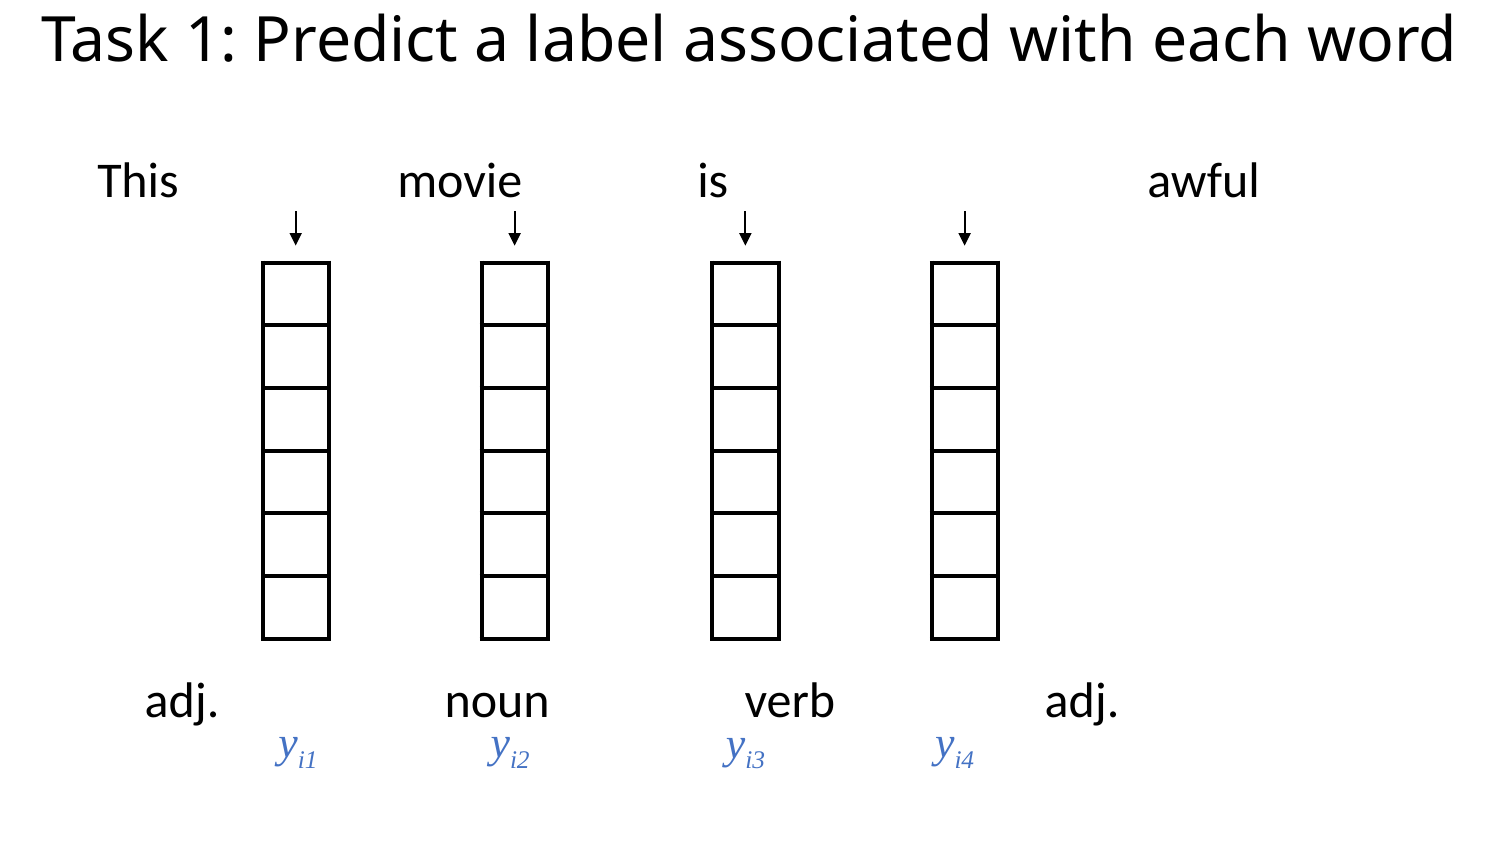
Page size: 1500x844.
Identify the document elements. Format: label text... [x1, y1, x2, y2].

table_cell [934, 327, 996, 386]
text_box yi2 [475, 735, 554, 782]
text_box yi4 [920, 735, 999, 782]
table_cell [265, 515, 327, 574]
table_cell [714, 578, 777, 637]
text_box This movie is awful [82, 140, 1275, 216]
table_cell [714, 327, 777, 386]
table_cell [934, 390, 996, 449]
table_cell [484, 453, 546, 511]
table_cell [265, 578, 327, 637]
text_box yi3 [711, 735, 789, 782]
table_cell [714, 515, 777, 574]
table_cell [484, 327, 546, 386]
table_cell [934, 515, 996, 574]
title Task 1: Predict a label associated with each word [0, 0, 1500, 141]
table_cell [934, 453, 996, 511]
text_box yi1 [263, 735, 342, 782]
table_cell [265, 390, 327, 449]
table_cell [484, 515, 546, 574]
table_cell [265, 453, 327, 511]
text_box adj. noun verb adj. [129, 660, 1134, 735]
table_header [934, 265, 996, 323]
table_cell [714, 390, 777, 449]
table_cell [934, 578, 996, 637]
table_cell [714, 453, 777, 511]
table_cell [484, 390, 546, 449]
table_header [714, 265, 777, 323]
table_cell [484, 578, 546, 637]
table_header [484, 265, 546, 323]
table_header [265, 265, 327, 323]
table_cell [265, 327, 327, 386]
